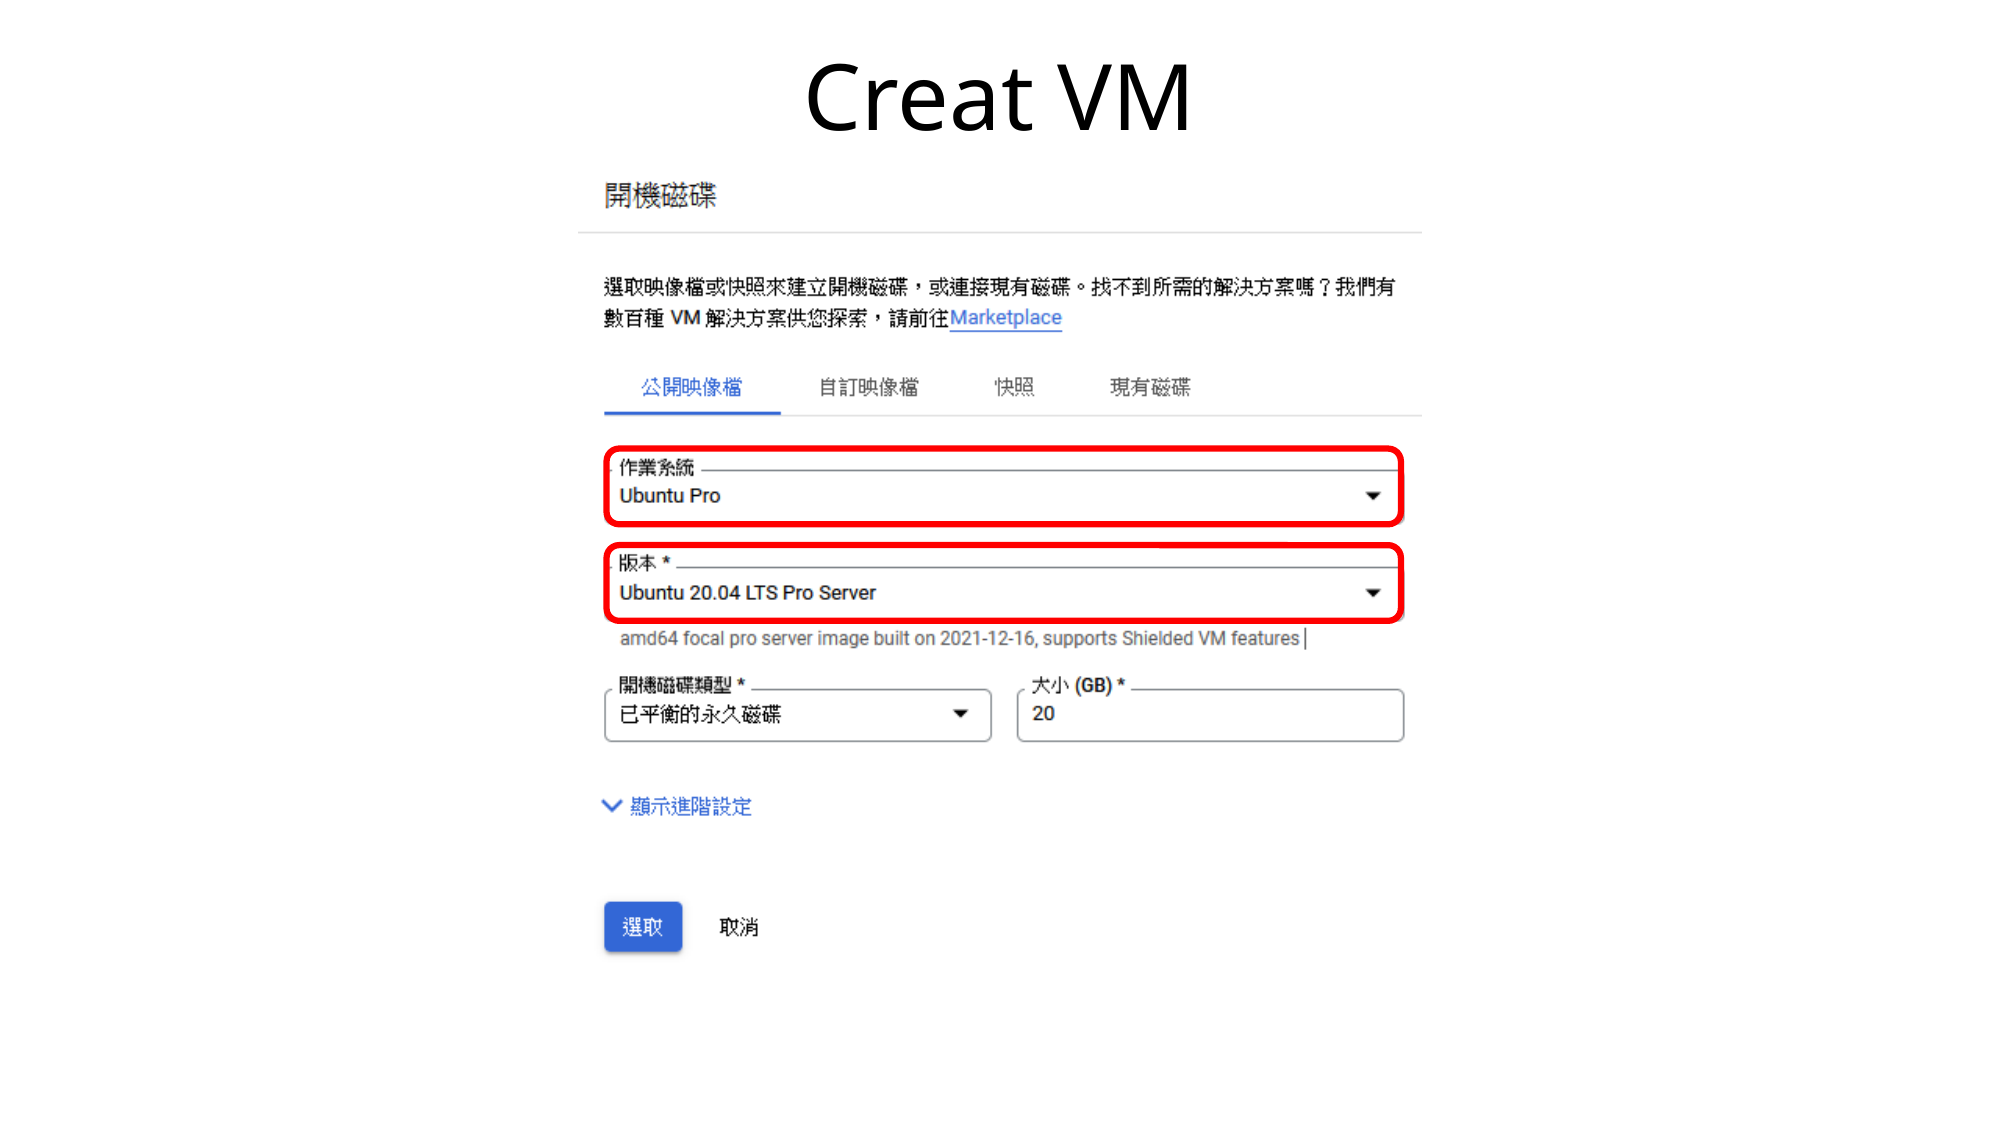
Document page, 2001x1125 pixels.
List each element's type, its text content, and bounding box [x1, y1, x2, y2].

picture [578, 171, 1422, 963]
title Creat VM [137, 29, 1863, 172]
